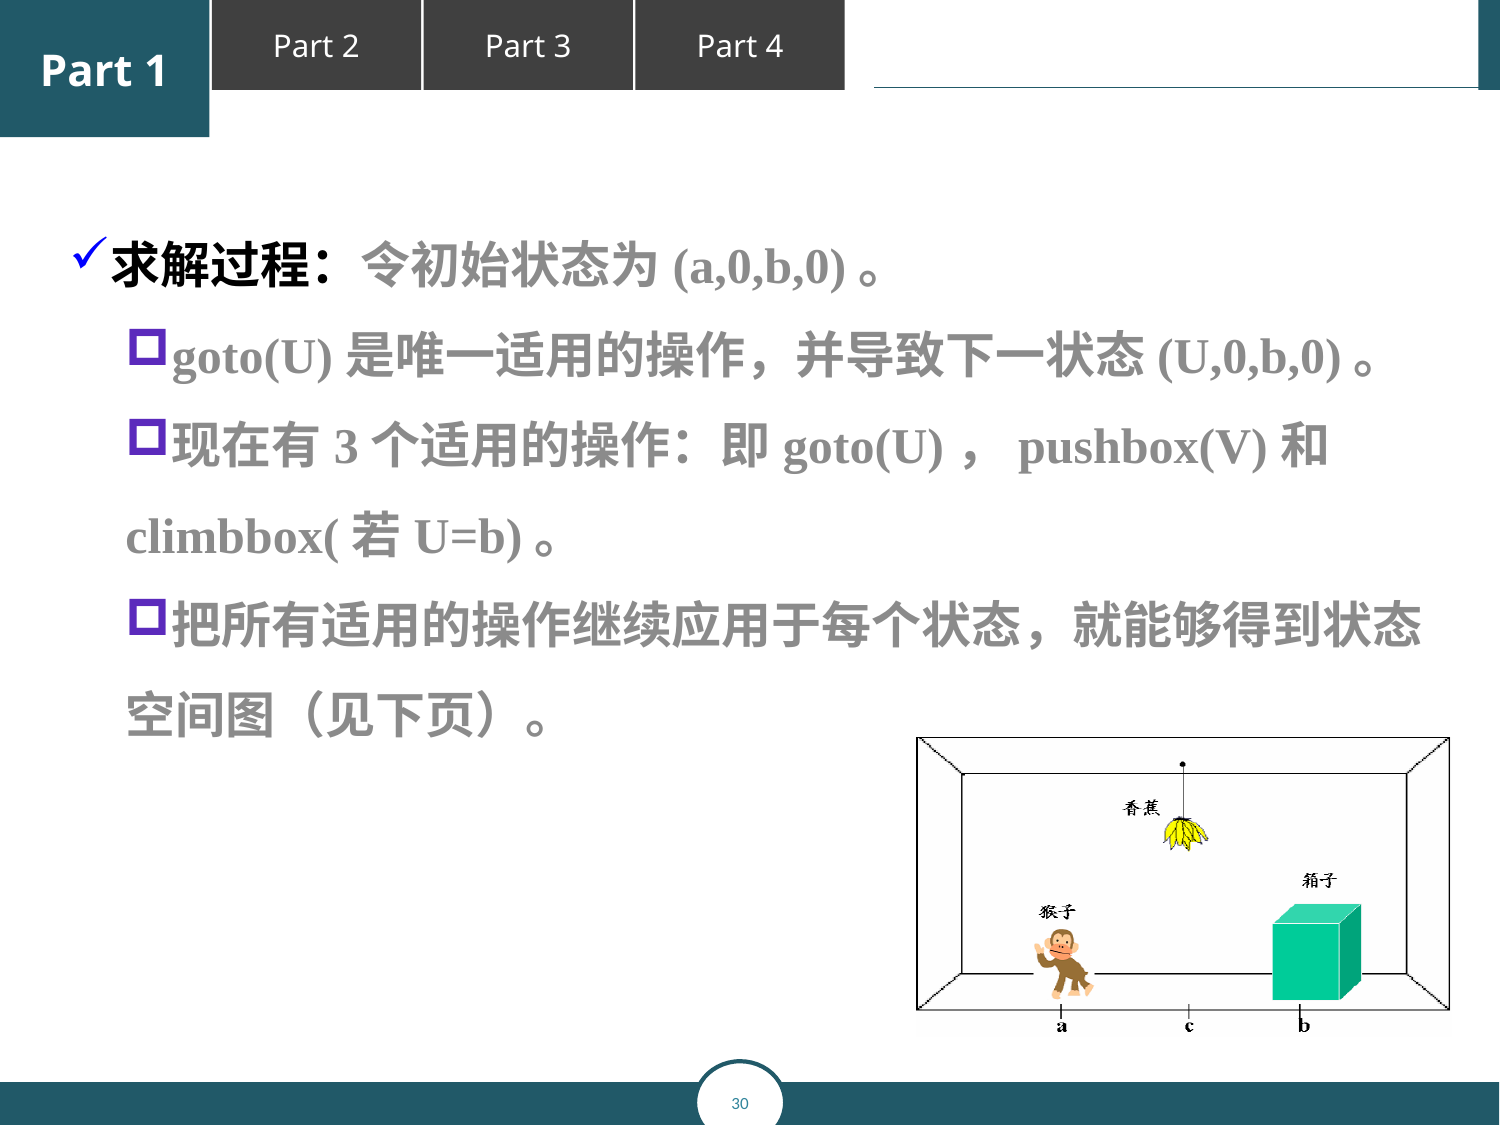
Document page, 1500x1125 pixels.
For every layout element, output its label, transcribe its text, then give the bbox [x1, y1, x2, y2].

picture [904, 727, 1452, 1037]
text_box 求解过程：令初始状态为(a,0,b,0)。 goto(U)是唯一适用的操作，并导致下一状态(U,0,b,0)。 现在有3个适用的操作：即goto(U)，pushbox(V)和climbbox(若U=b)。 把所有适用的操作继续应用于每个状态，就能够得到状态空间图（见下页）。 [0, 137, 1450, 752]
